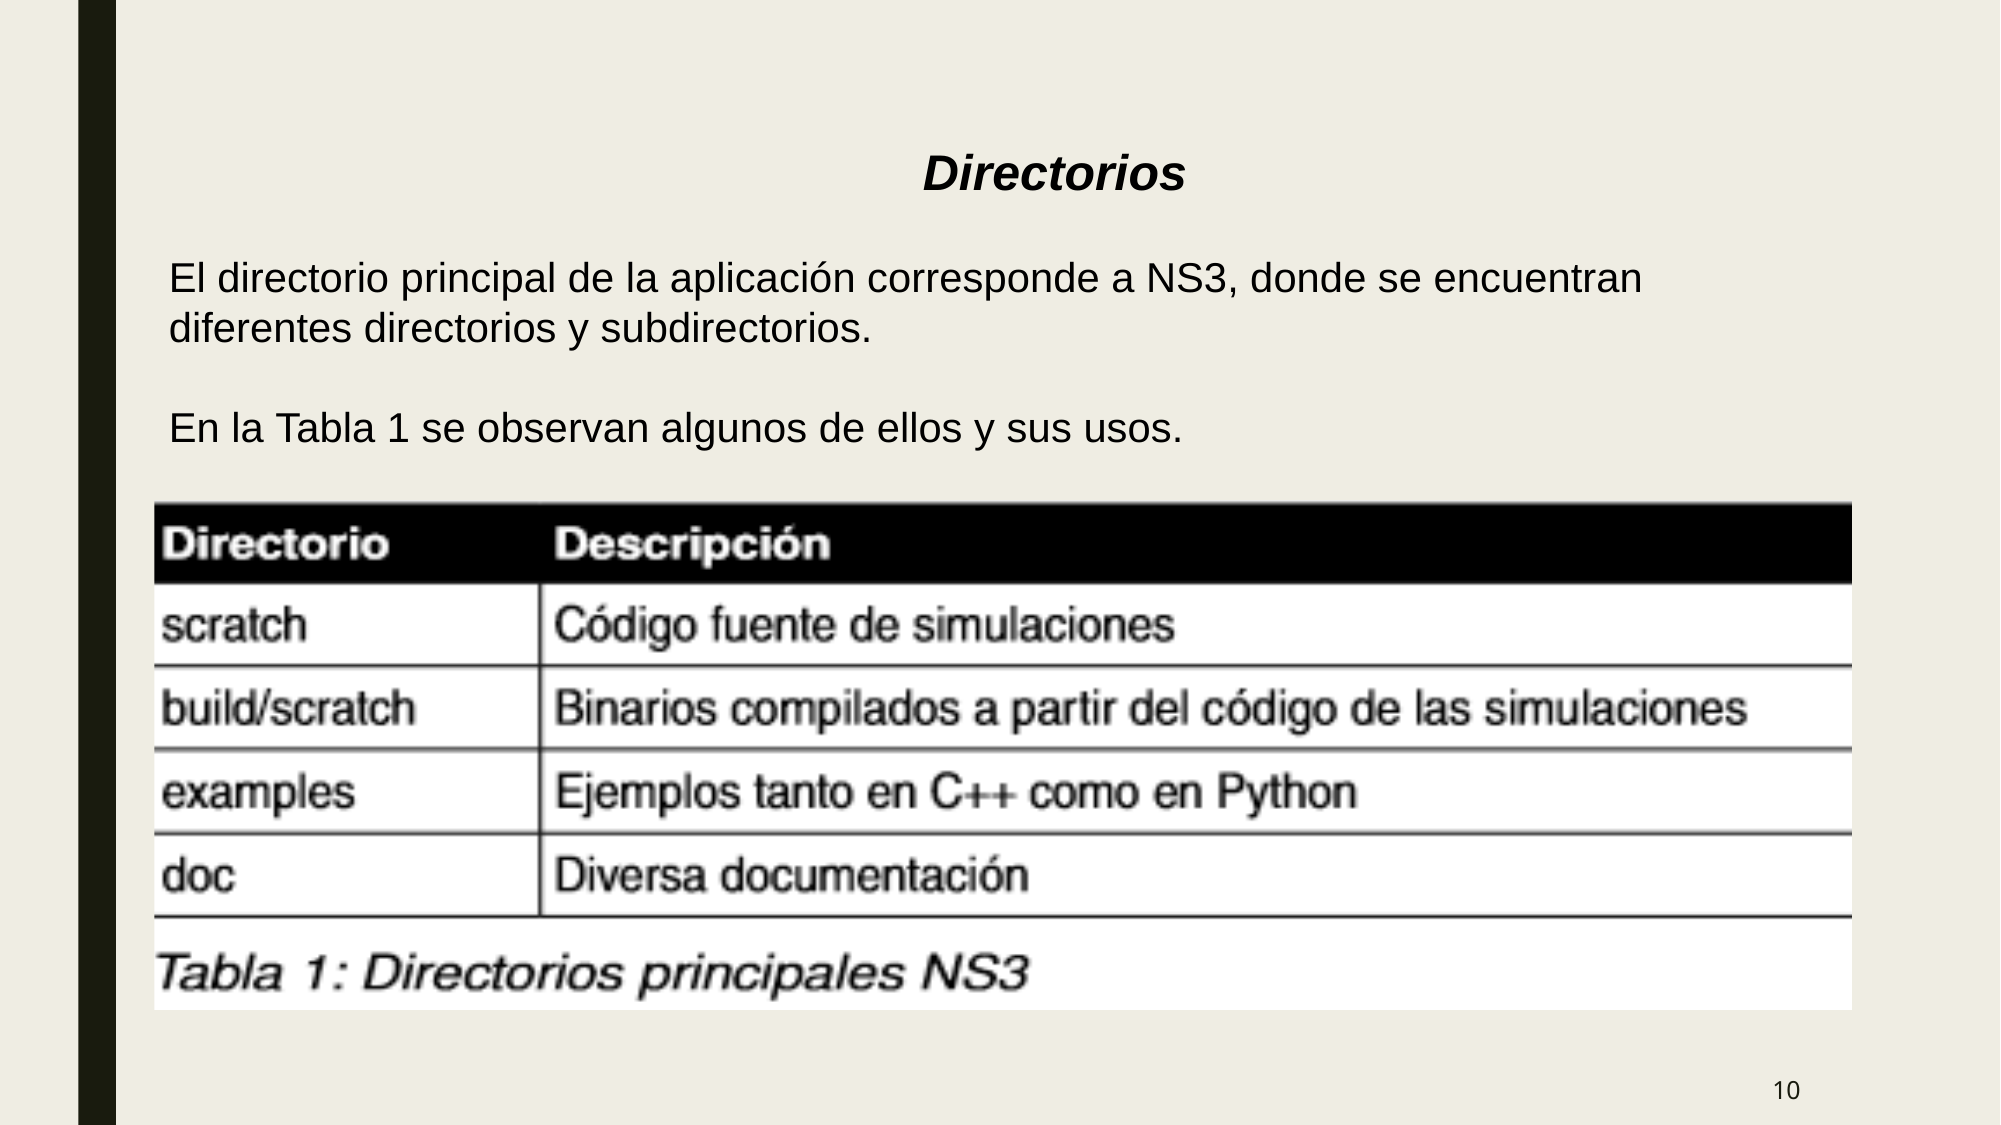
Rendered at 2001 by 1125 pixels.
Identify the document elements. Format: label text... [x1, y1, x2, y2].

picture [154, 500, 1852, 1010]
slide_number 10 [1553, 1058, 1816, 1125]
text_box Directorios El directorio principal de la aplicación corresponde a NS3, donde se encuentran diferentes directorios y subdirectorios. En la Tabla 1 se observan algunos de ellos y sus usos. [154, 133, 1960, 459]
